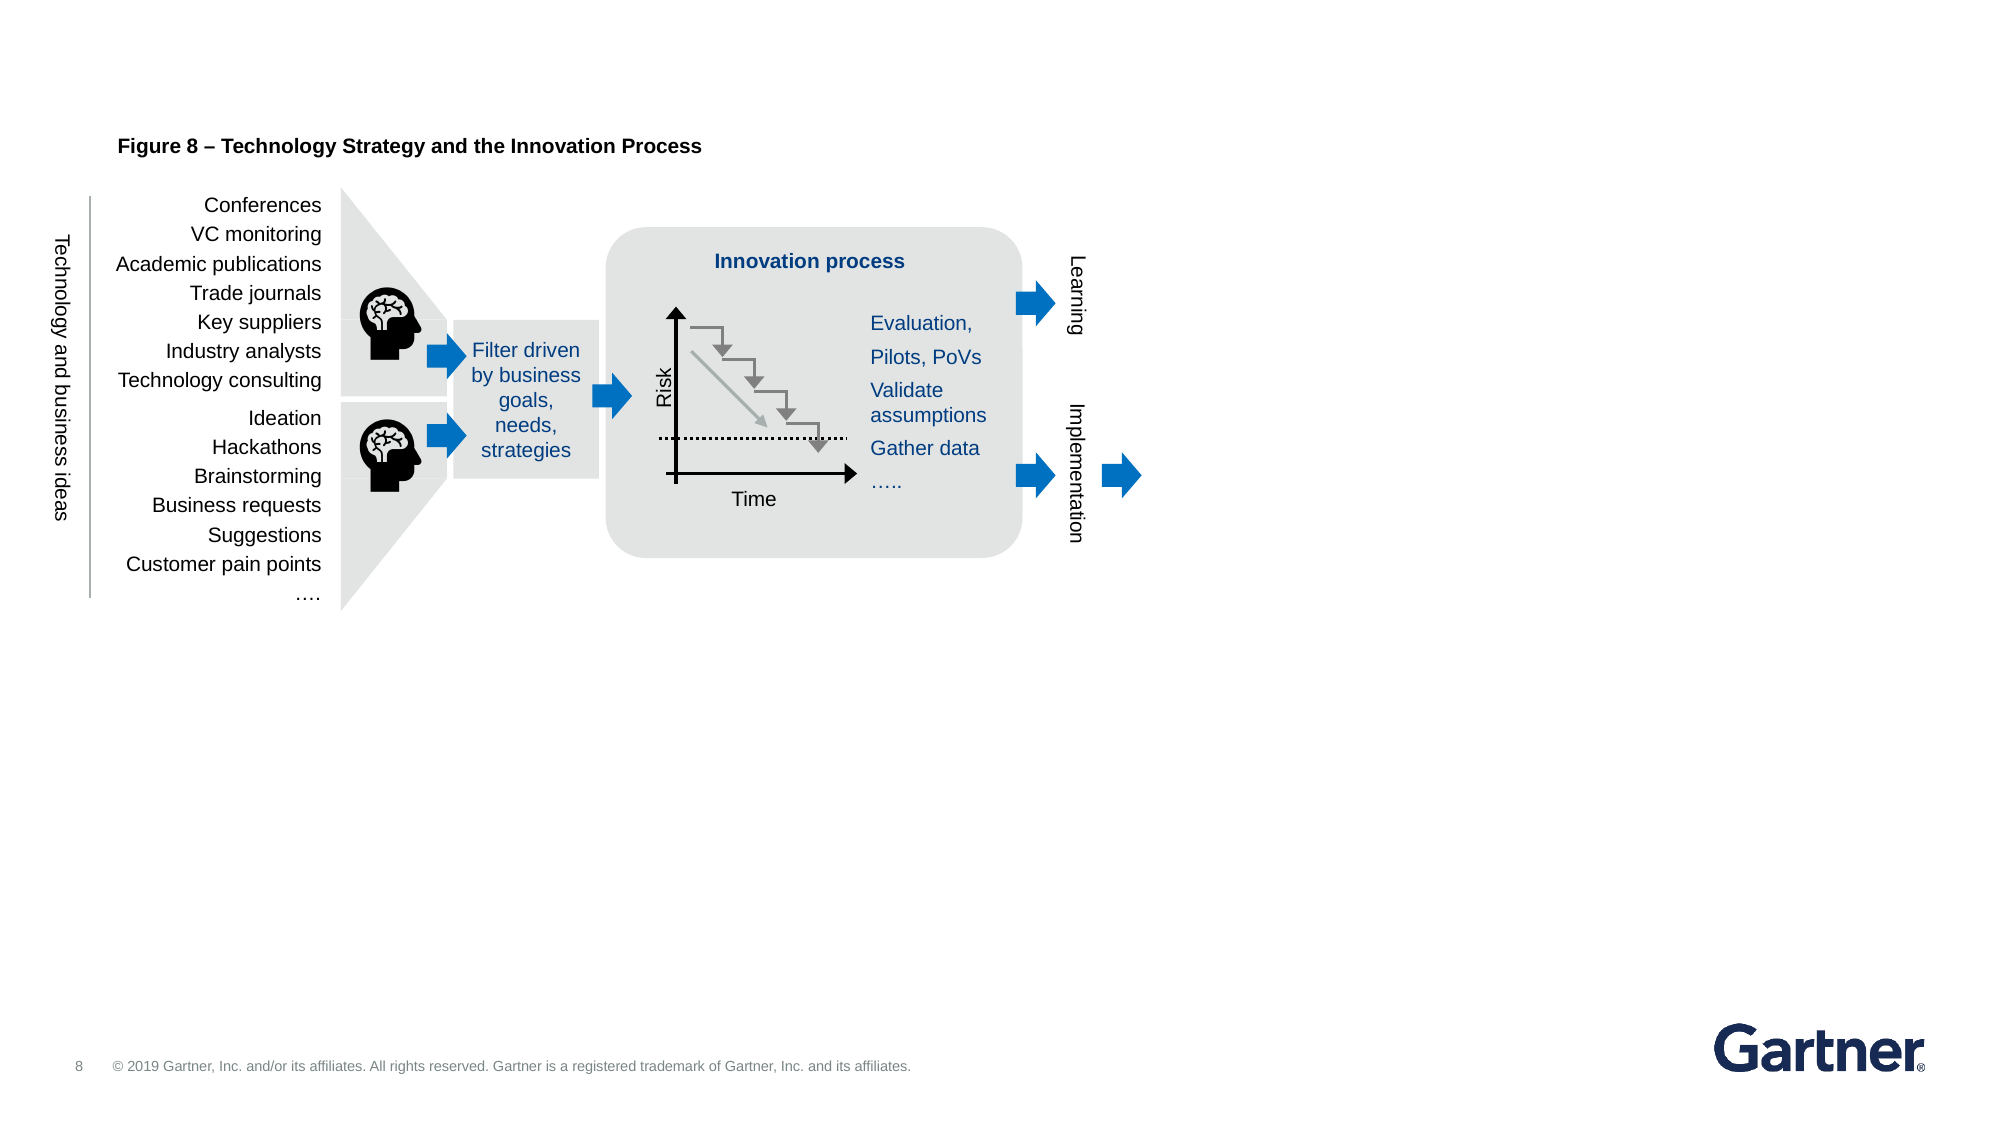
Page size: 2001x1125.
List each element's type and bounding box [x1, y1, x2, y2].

picture [1714, 1023, 1925, 1072]
text_box [43, 125, 1142, 615]
